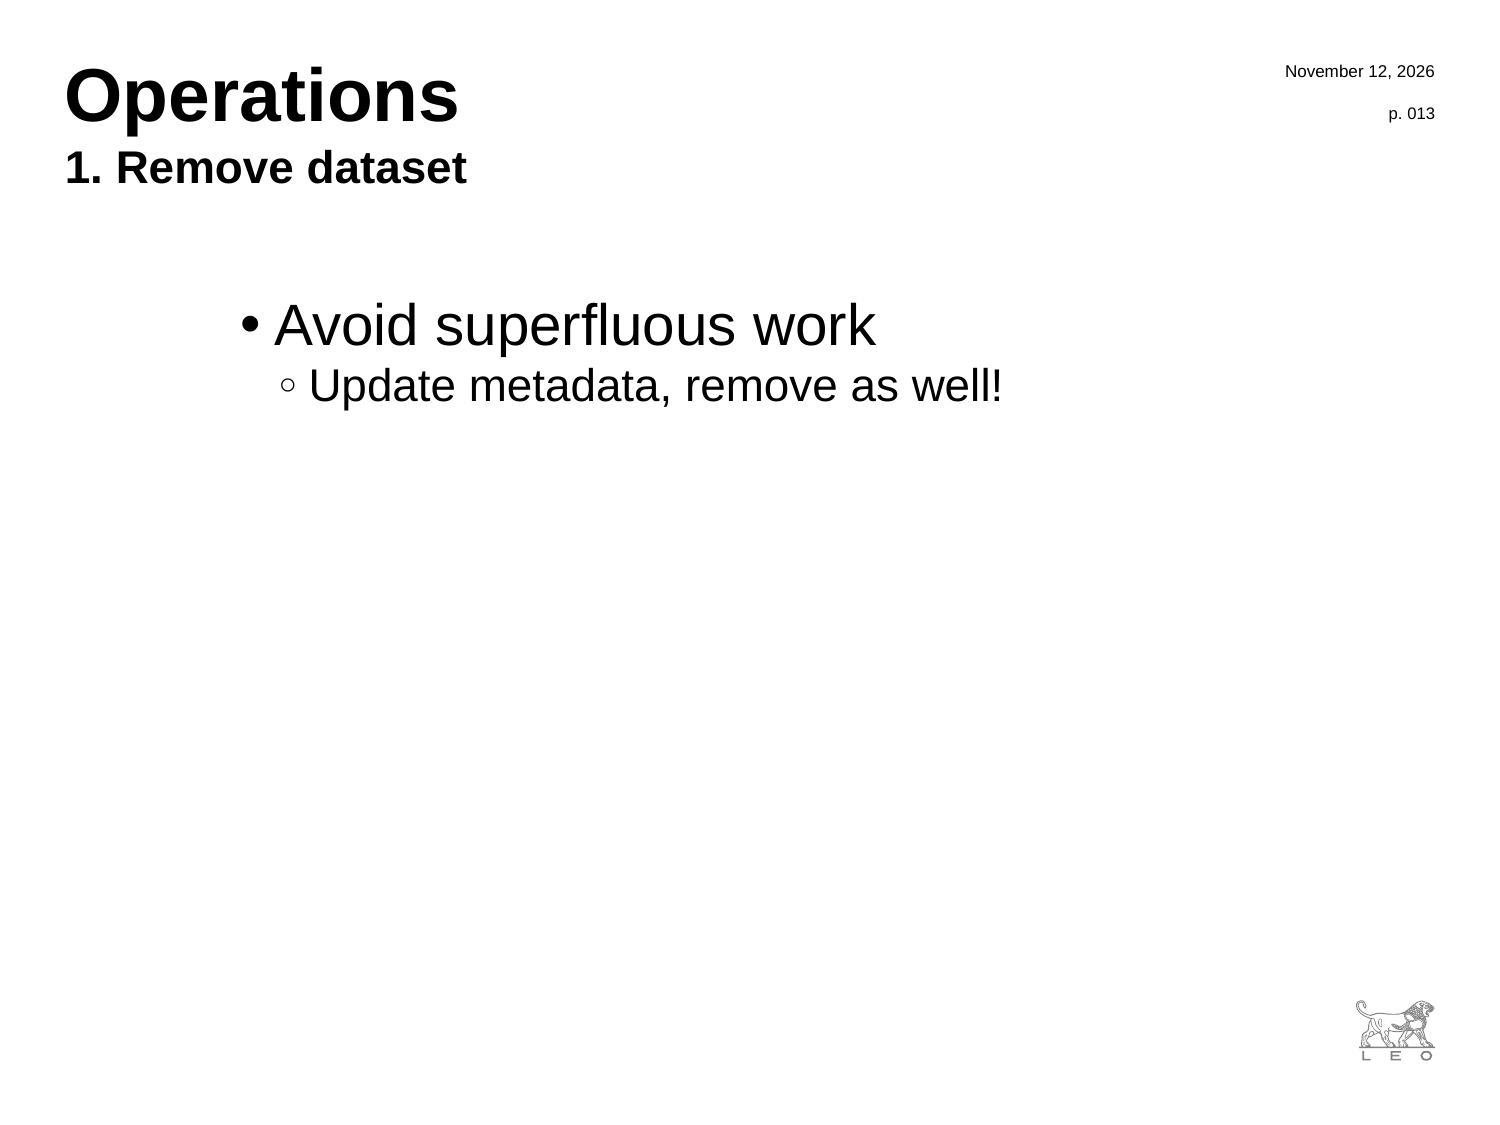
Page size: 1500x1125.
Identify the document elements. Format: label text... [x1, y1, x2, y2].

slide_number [1284, 47, 1436, 82]
slide_number p. 013 [1287, 102, 1436, 124]
list 1. Remove dataset [64, 147, 1262, 214]
title Operations [64, 61, 1262, 147]
list Avoid superfluous work Update metadata, remove as well! [240, 291, 1262, 1001]
